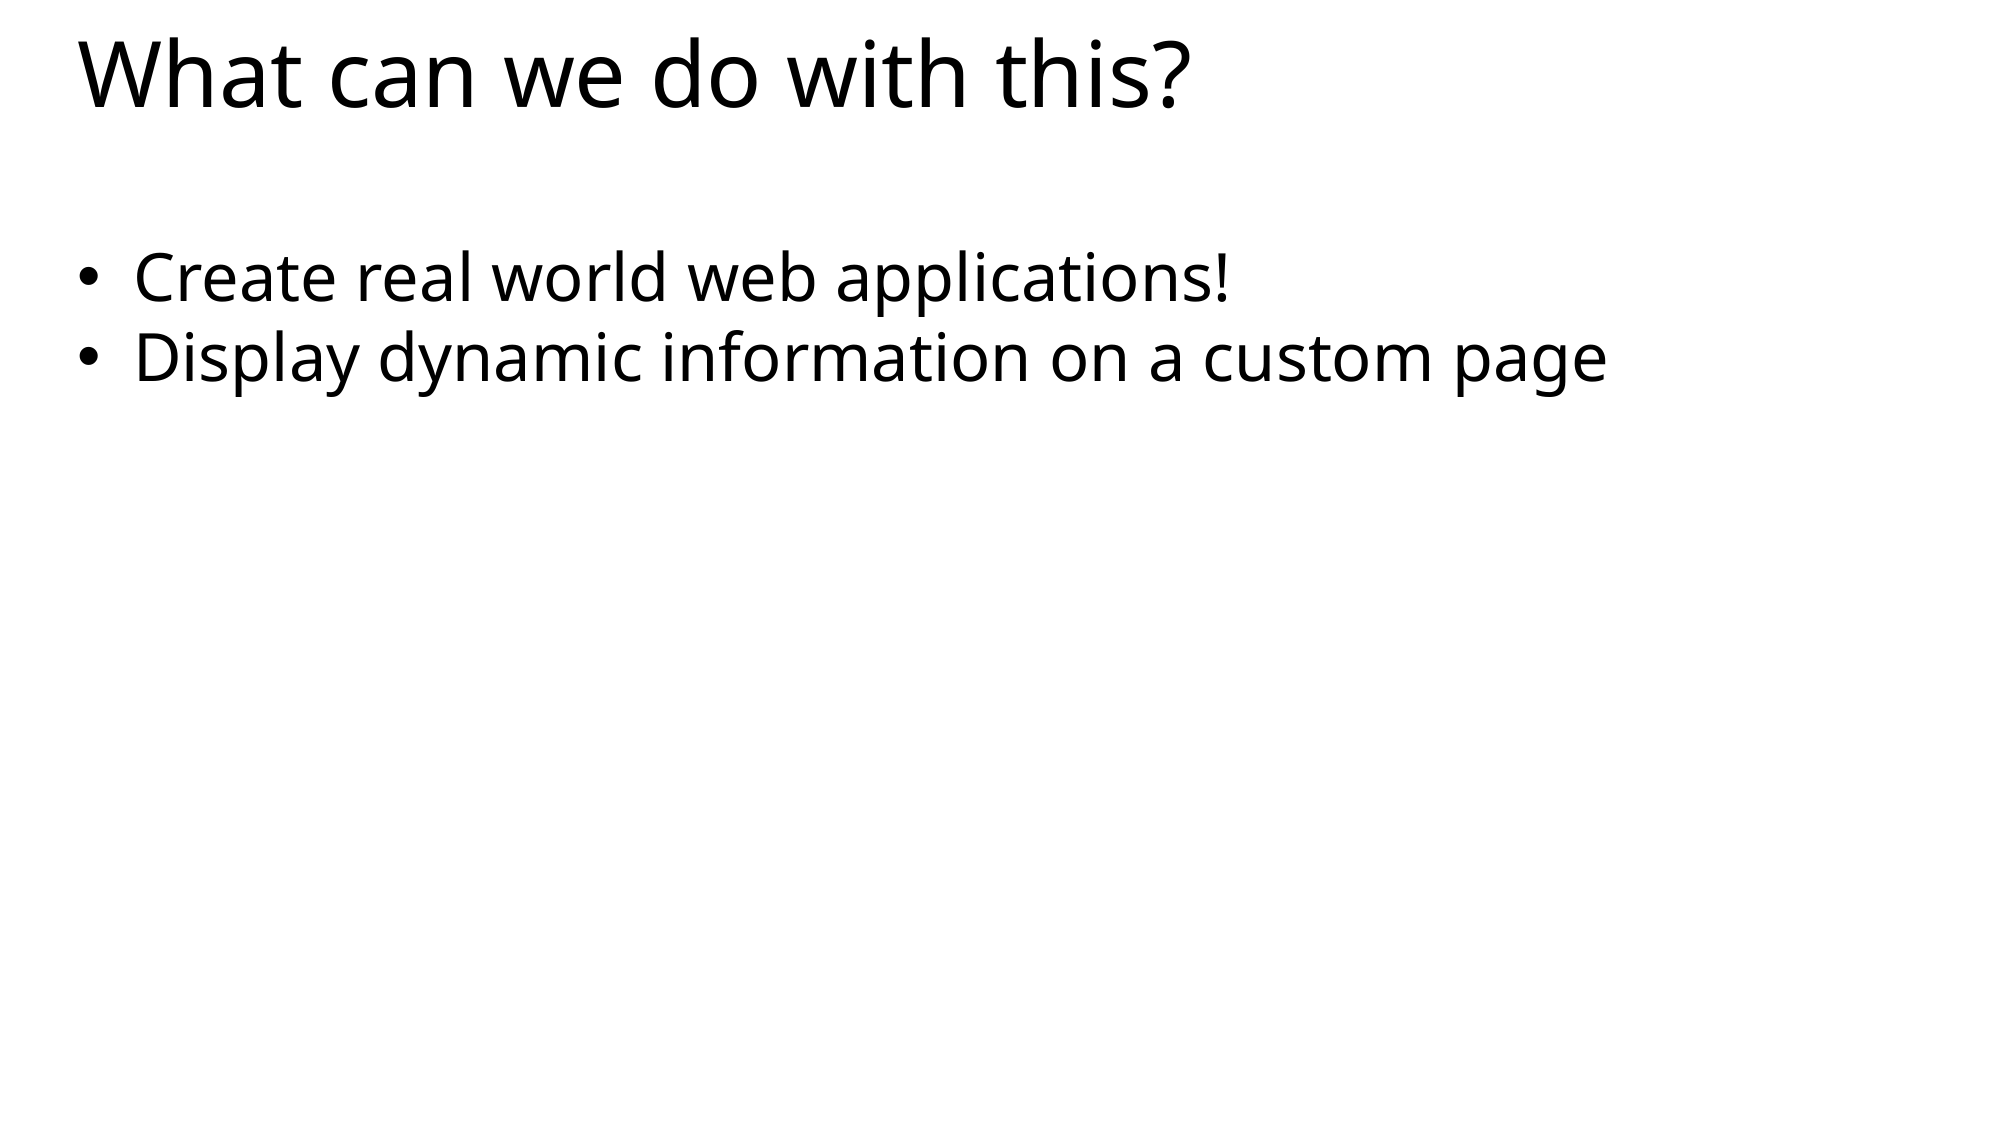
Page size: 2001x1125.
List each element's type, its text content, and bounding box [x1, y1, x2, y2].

text_box What can we do with this? [62, 29, 1953, 205]
text_box Create real world web applications! Display dynamic information on a custom page [62, 227, 1953, 1096]
